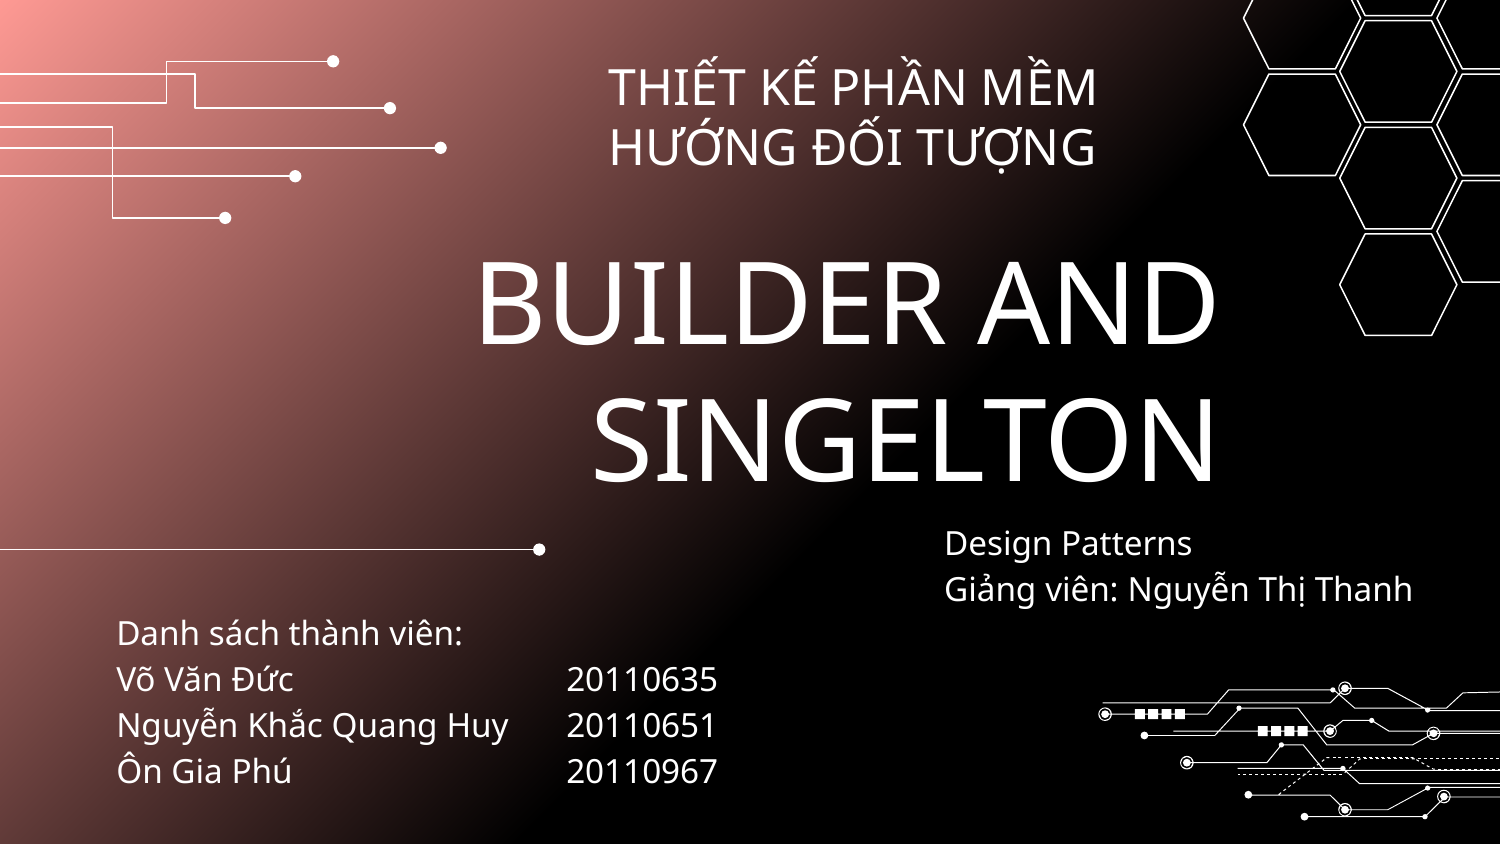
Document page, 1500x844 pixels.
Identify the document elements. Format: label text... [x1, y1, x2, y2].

text_box Design Patterns Giảng viên: Nguyễn Thị Thanh [929, 500, 1431, 640]
subtitle Danh sách thành viên: Võ Văn Đức 20110635 Nguyễn Khắc Quang Huy 20110651 Ôn Gia Phú 20110967 [101, 591, 747, 731]
text_box THIẾT KẾ PHẦN MỀM HƯỚNG ĐỐI TƯỢNG [594, 48, 1228, 184]
title BUILDER AND SINGELTON [351, 184, 1237, 550]
